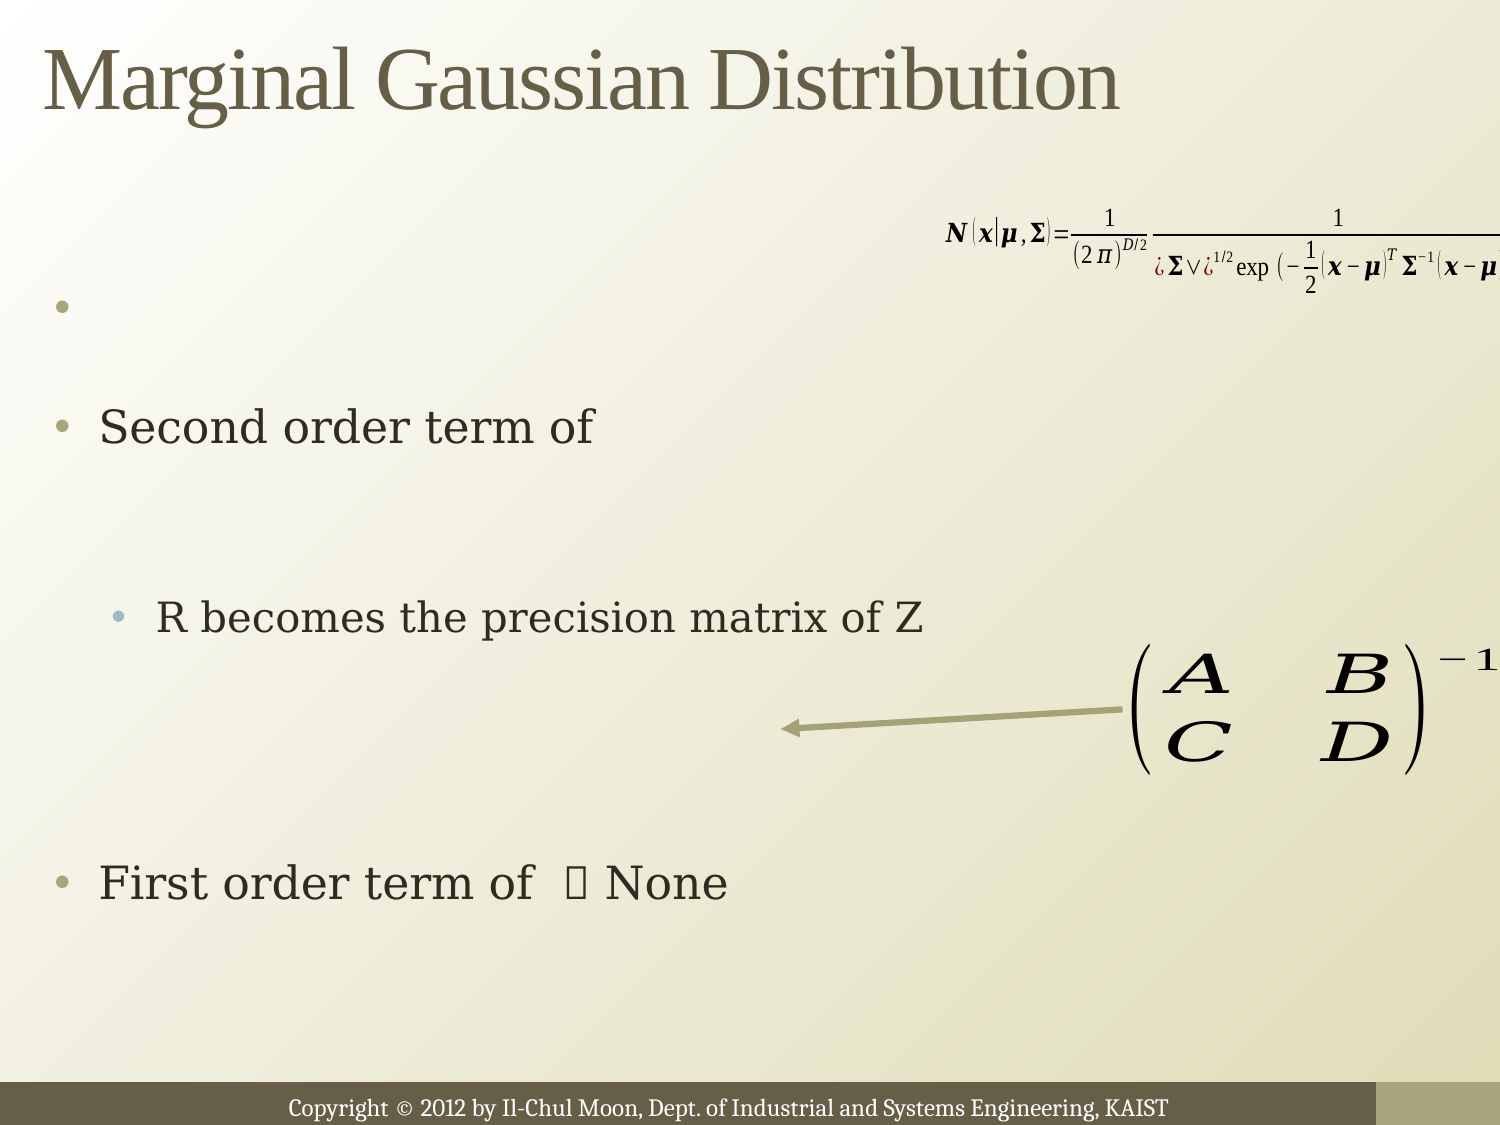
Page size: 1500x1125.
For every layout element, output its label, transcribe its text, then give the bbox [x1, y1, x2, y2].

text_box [780, 708, 1123, 730]
title Marginal Gaussian Distribution [27, 11, 1392, 136]
